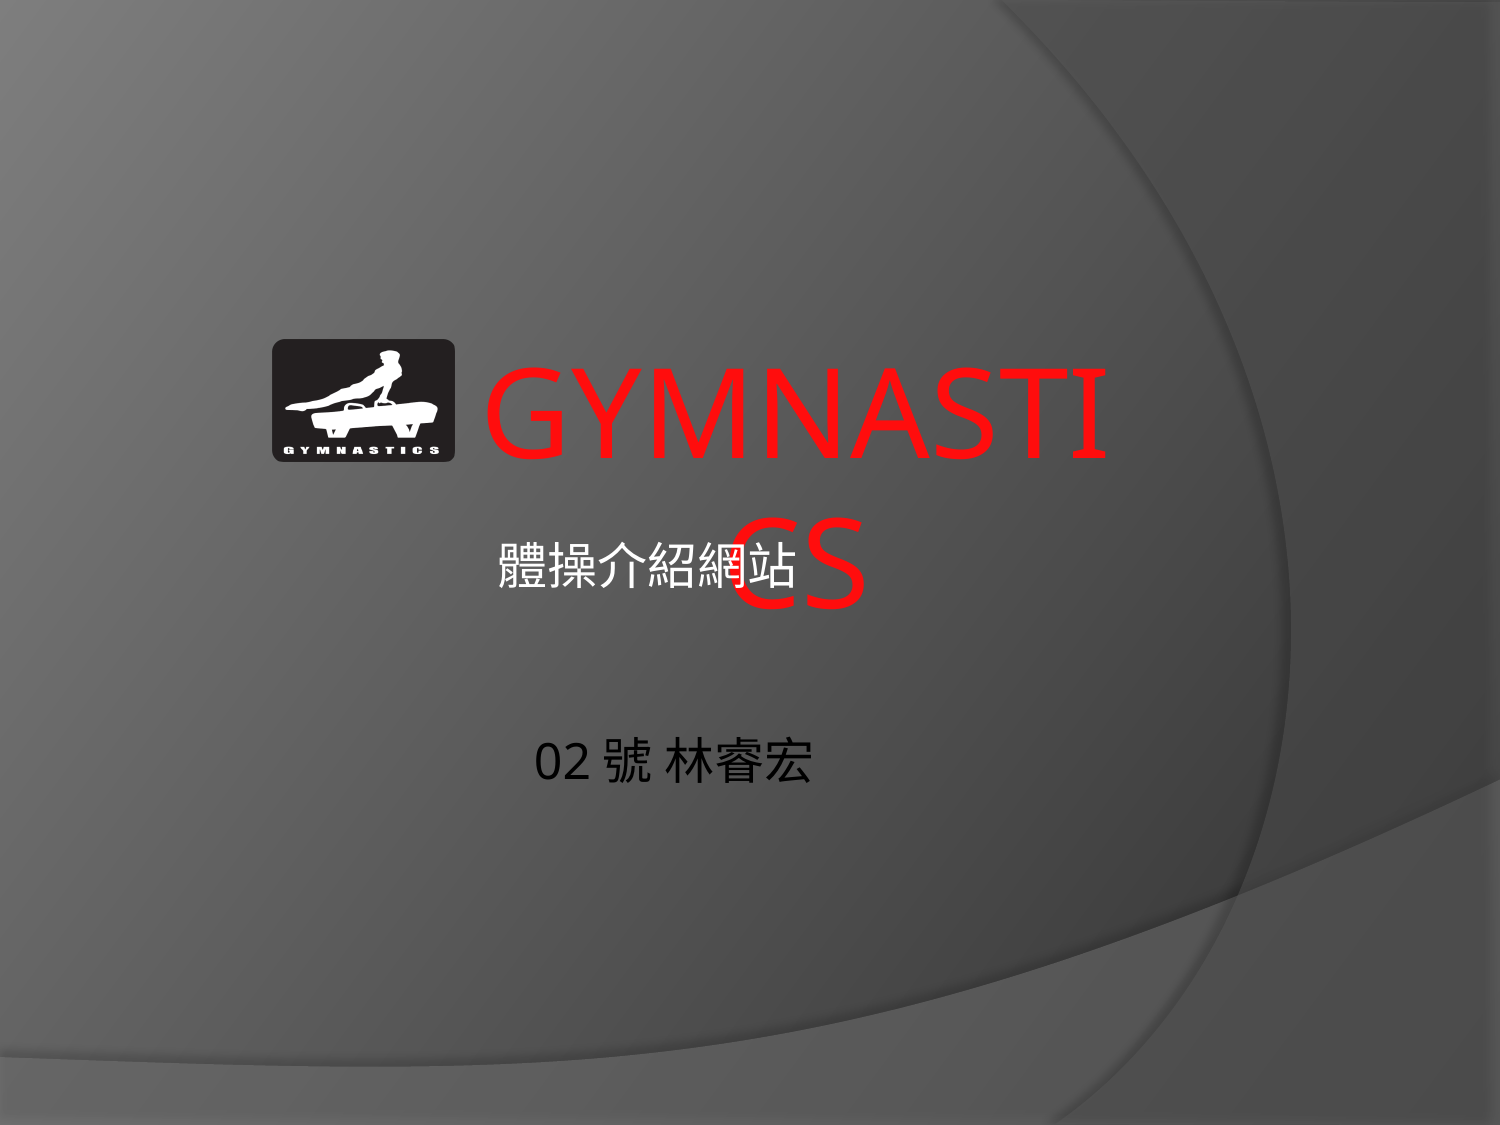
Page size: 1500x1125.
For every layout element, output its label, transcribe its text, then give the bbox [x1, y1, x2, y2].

picture [271, 338, 455, 462]
text_box GYMNASTICS [453, 326, 1139, 641]
text_box 02號 林睿宏 [414, 722, 934, 797]
text_box 體操介紹網站 [482, 527, 892, 602]
